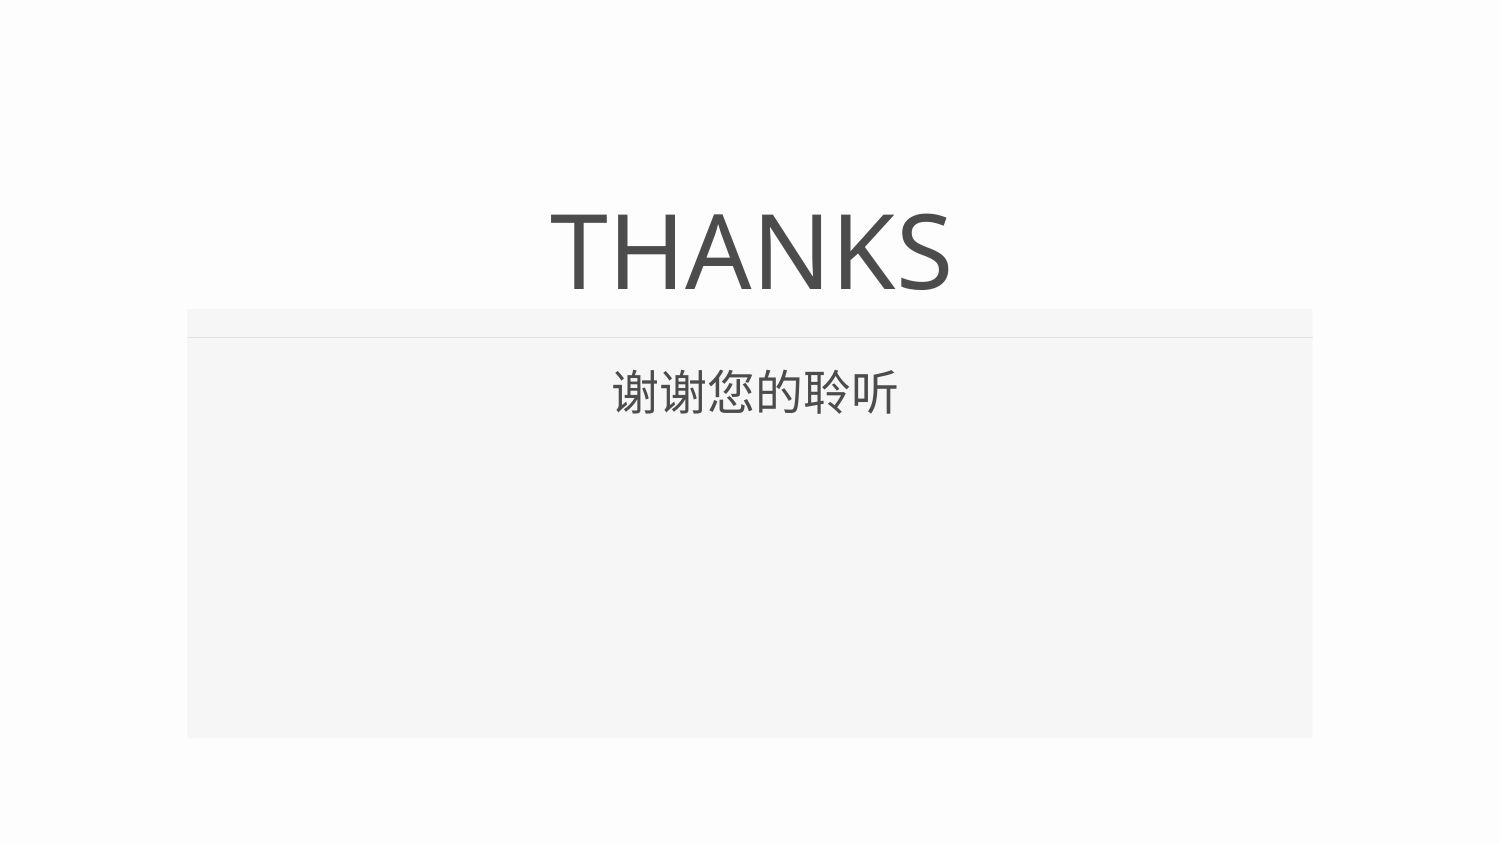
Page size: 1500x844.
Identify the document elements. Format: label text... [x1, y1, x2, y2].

text_box [185, 307, 1314, 740]
text_box THANKS [539, 179, 965, 316]
text_box 谢谢您的聆听 [600, 356, 912, 426]
